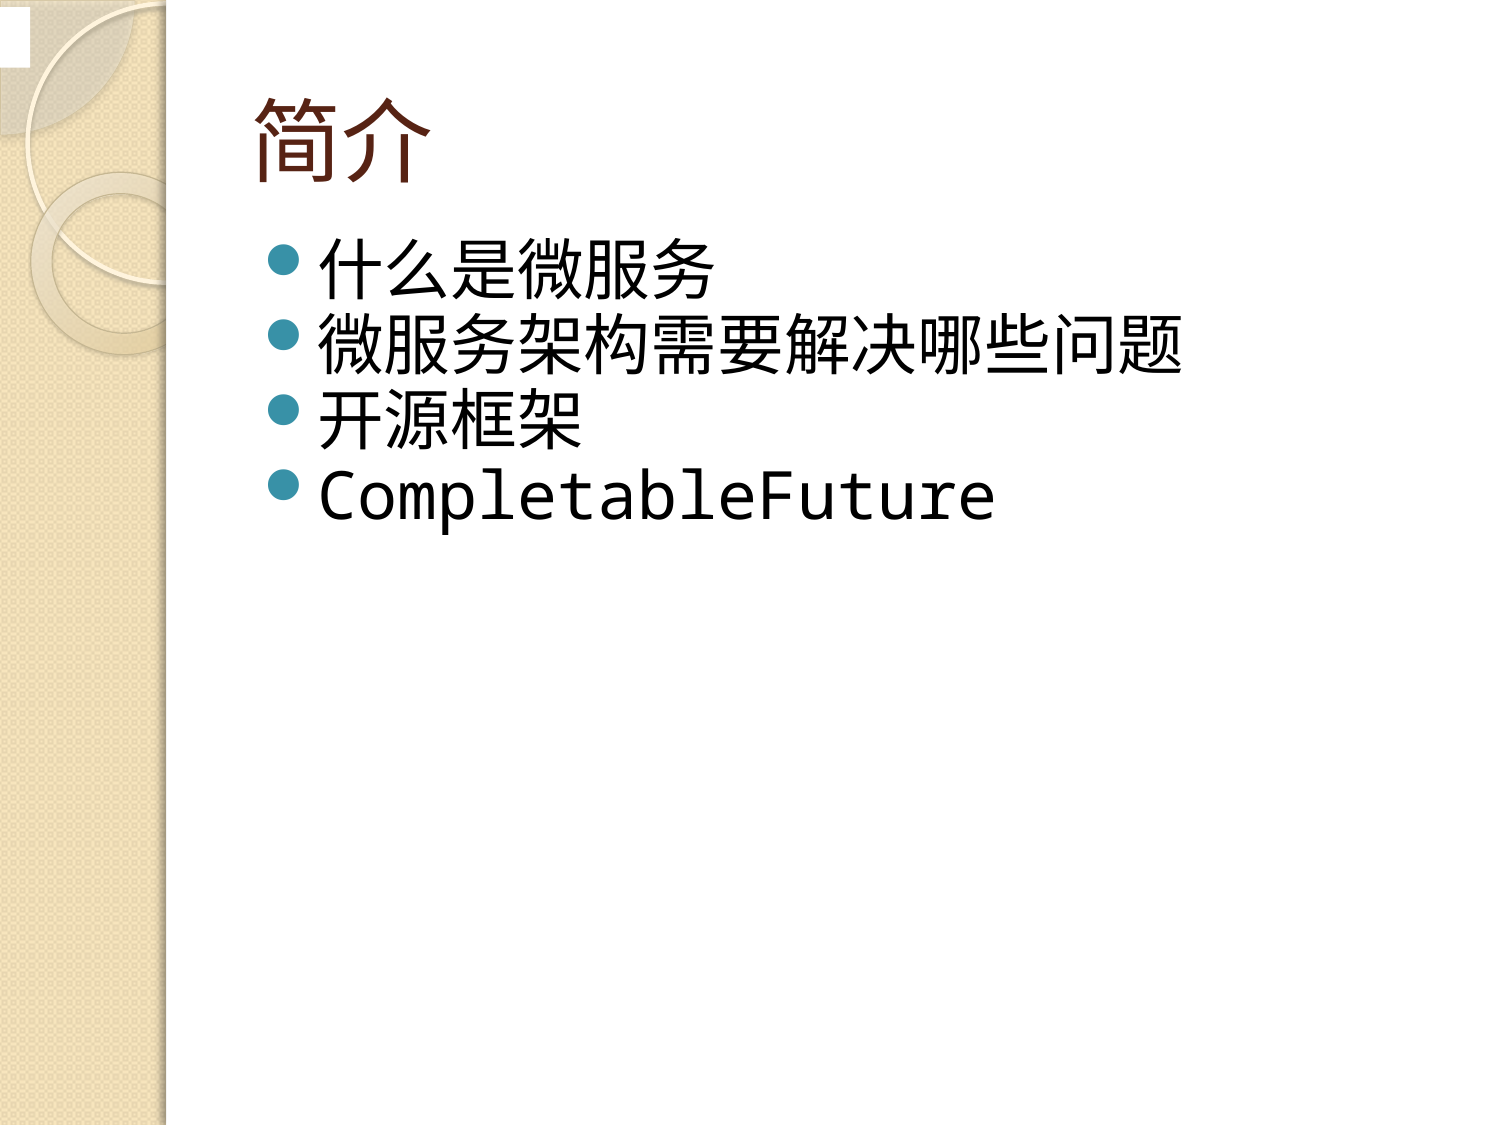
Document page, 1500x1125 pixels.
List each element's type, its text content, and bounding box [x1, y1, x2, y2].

text_box [0, 7, 31, 68]
list 什么是微服务 微服务架构需要解决哪些问题 开源框架 CompletableFuture [235, 237, 1466, 1025]
title 简介 [235, 45, 1466, 233]
